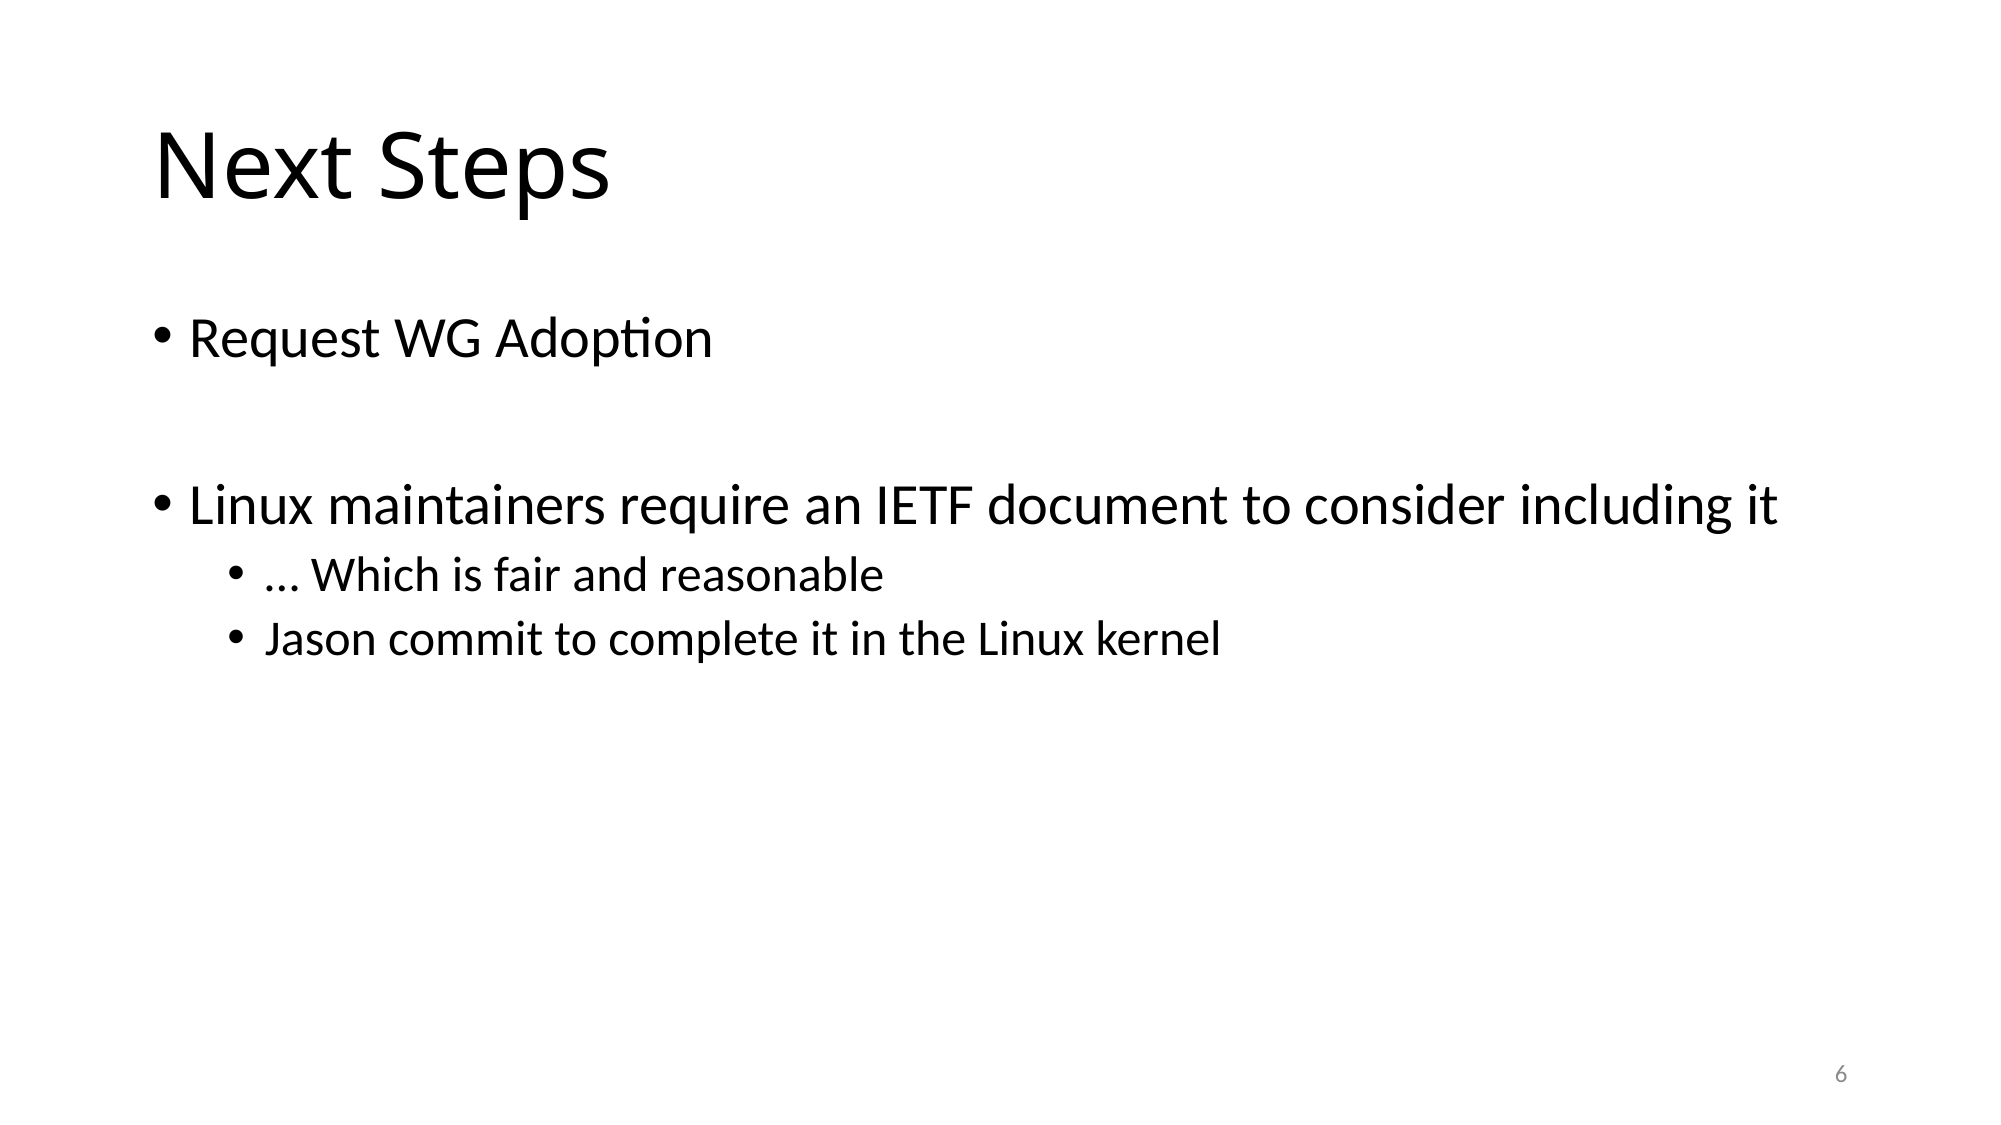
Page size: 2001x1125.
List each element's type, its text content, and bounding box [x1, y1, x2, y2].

title Next Steps [137, 59, 1863, 278]
slide_number 6 [1412, 1042, 1863, 1103]
list Request WG Adoption Linux maintainers require an IETF document to consider including it … Which is fair and reasonable Jason commit to complete it in the Linux kernel [137, 299, 1863, 1014]
